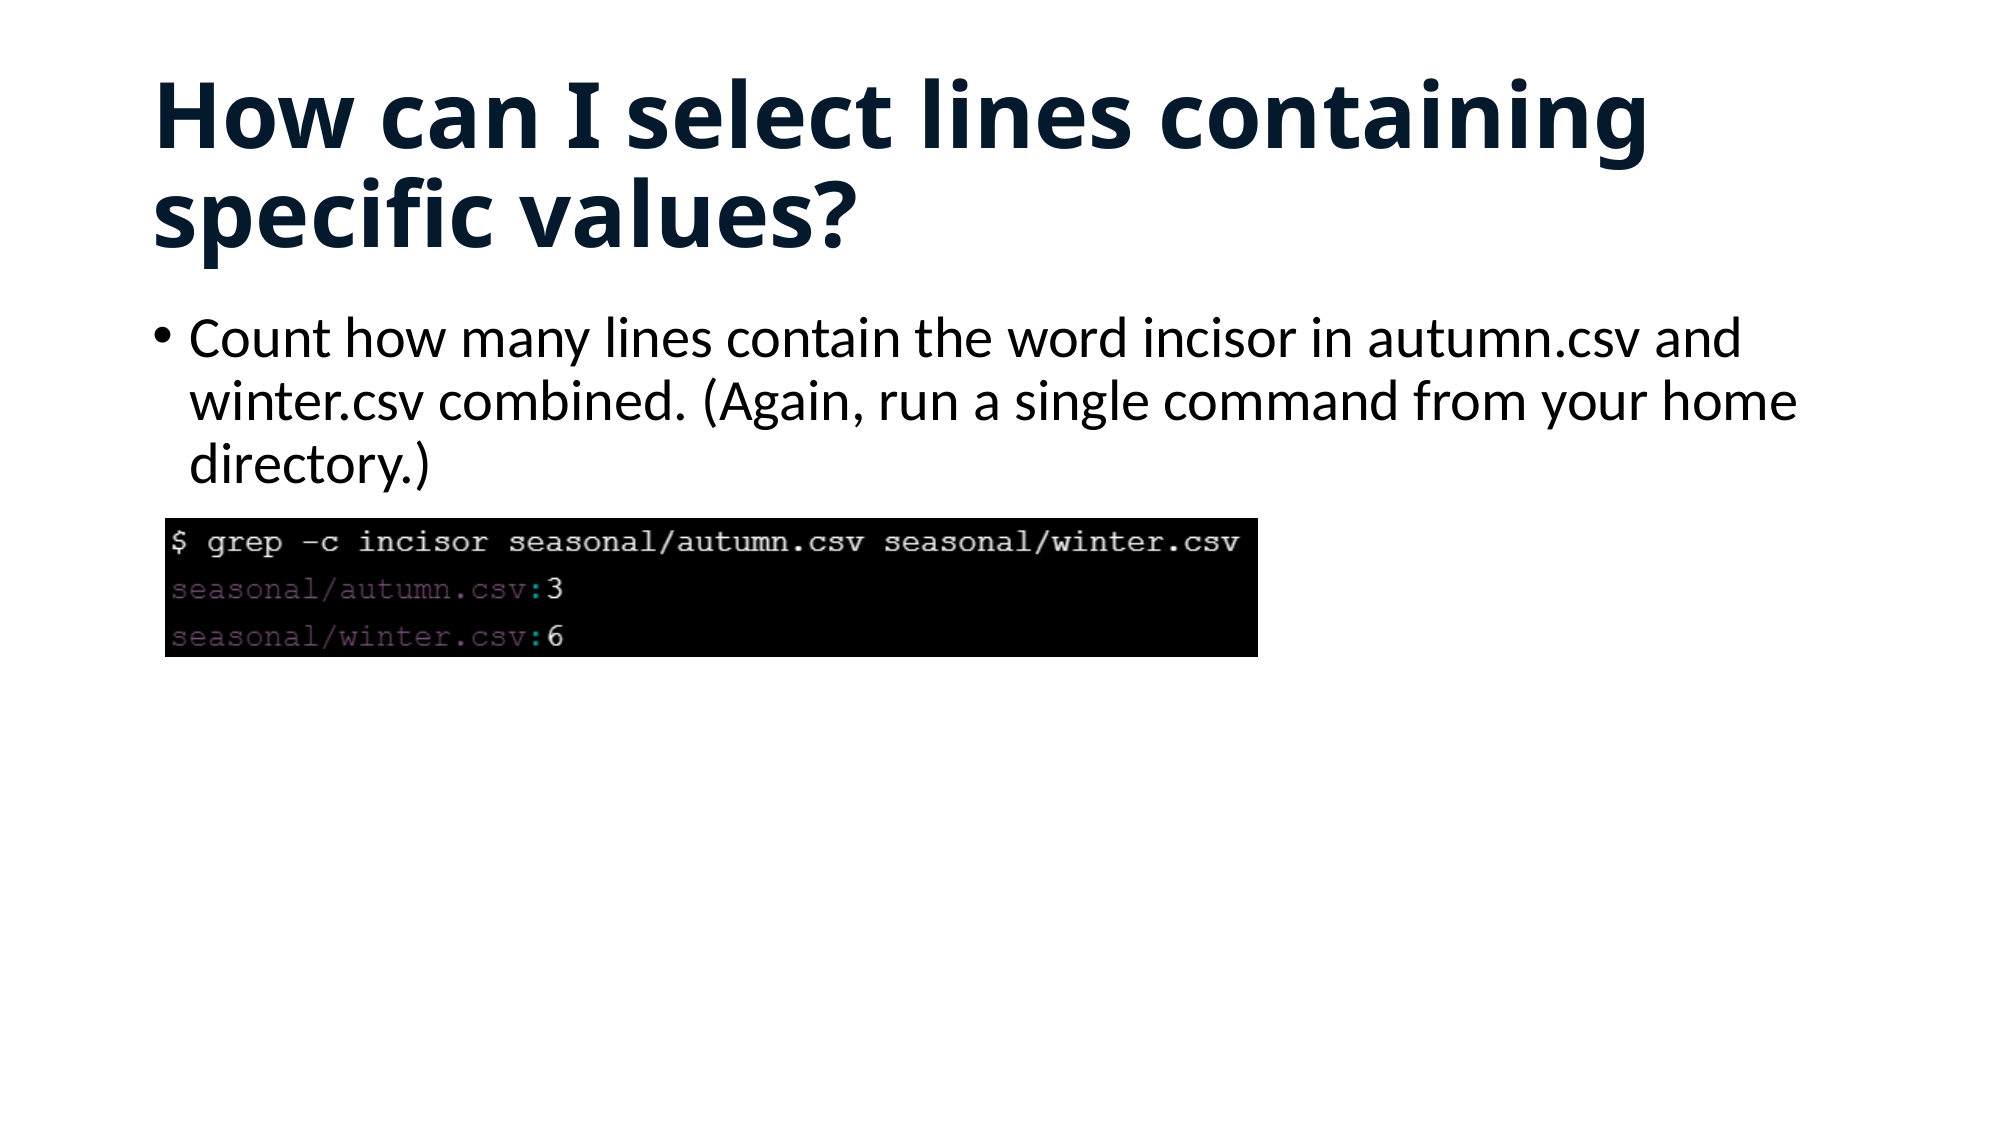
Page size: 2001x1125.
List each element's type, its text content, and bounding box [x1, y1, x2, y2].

title How can I select lines containing specific values? [137, 59, 1863, 278]
picture [165, 518, 1258, 657]
list Count how many lines contain the word incisor in autumn.csv and winter.csv combined. (Again, run a single command from your home directory.) [137, 299, 1863, 1014]
